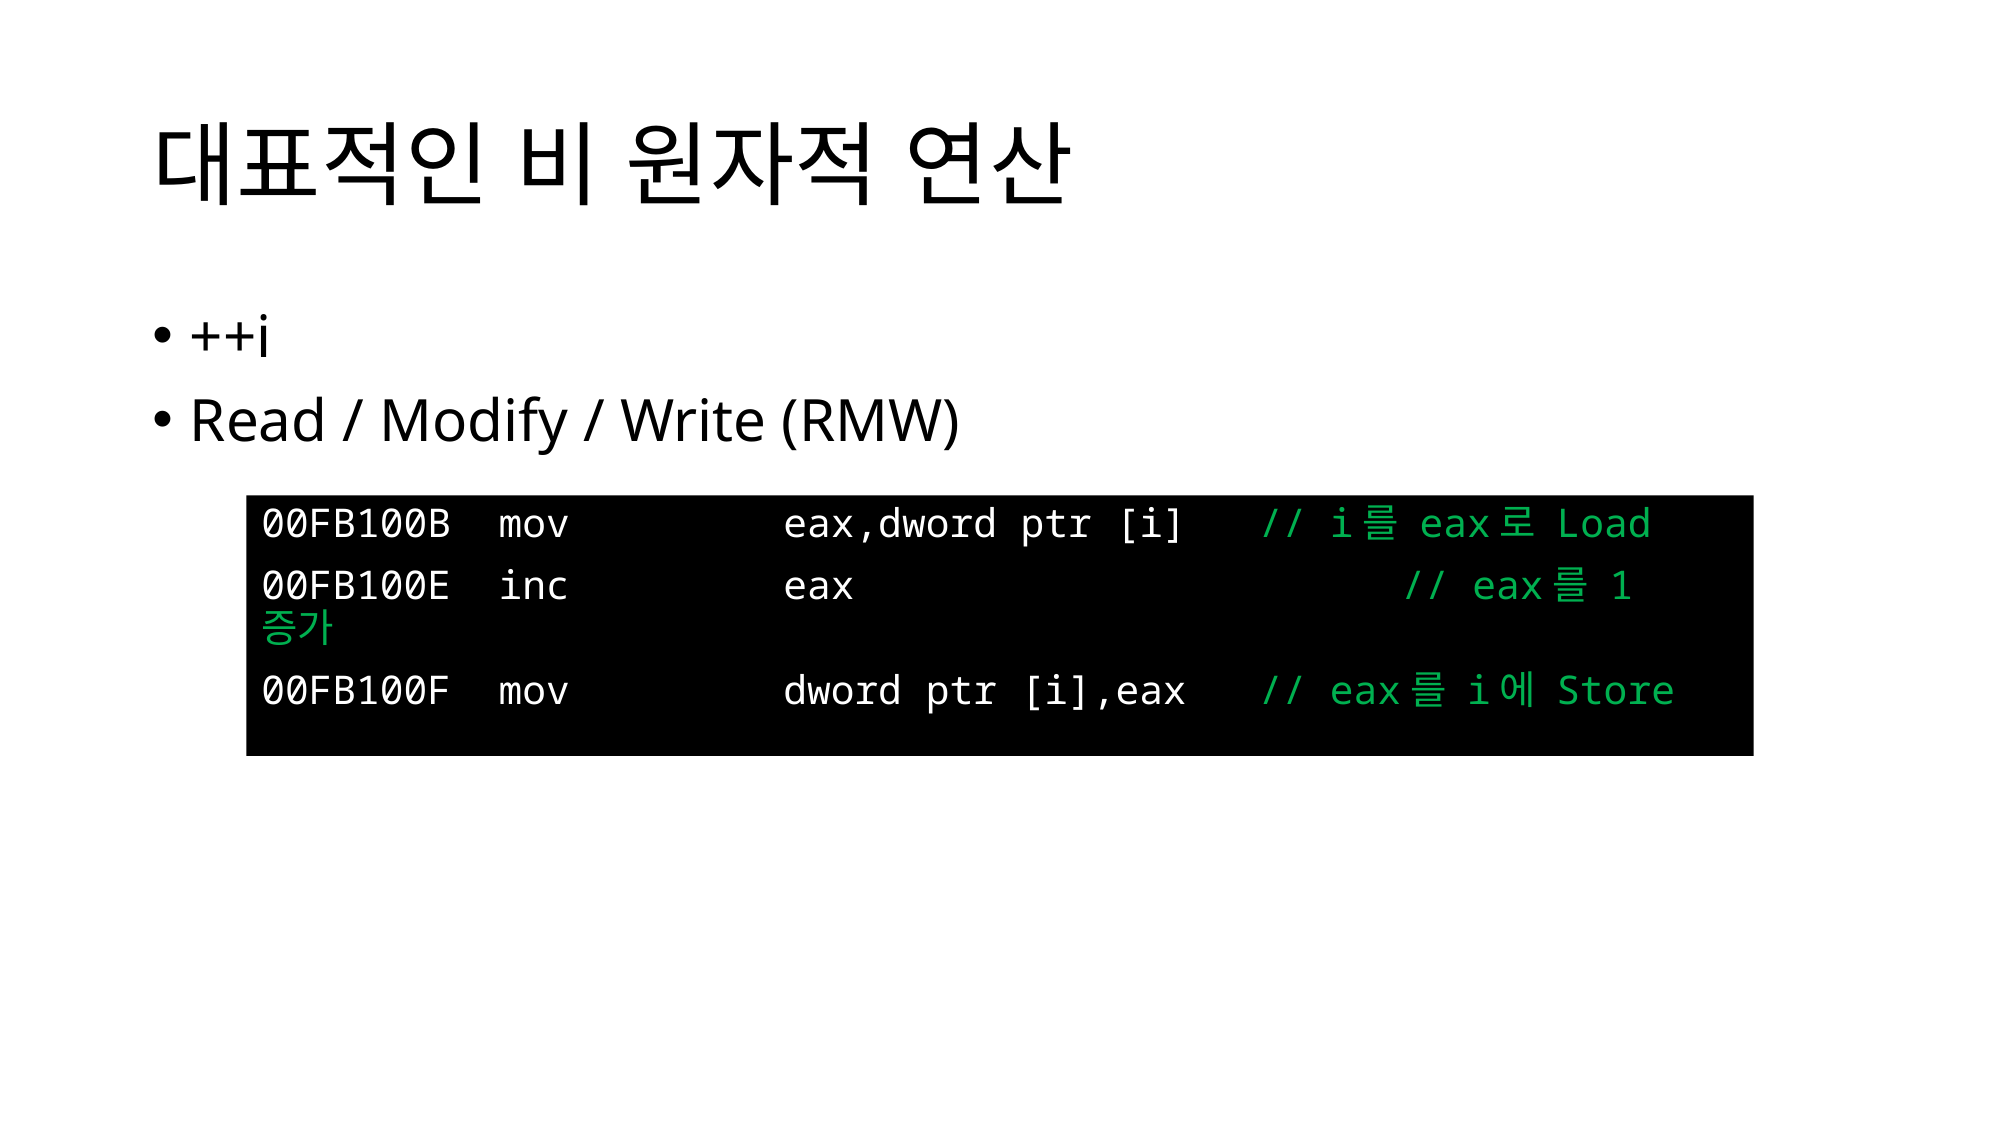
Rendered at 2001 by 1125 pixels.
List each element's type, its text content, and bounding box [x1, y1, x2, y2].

list ++i Read / Modify / Write (RMW) [137, 299, 1863, 1014]
text_box 00FB100B mov eax,dword ptr [i] // i를 eax로 Load 00FB100E inc eax // eax를 1 증가 00FB100F mov dword ptr [i],eax // eax를 i에 Store [246, 495, 1754, 756]
title 대표적인 비 원자적 연산 [137, 59, 1863, 278]
